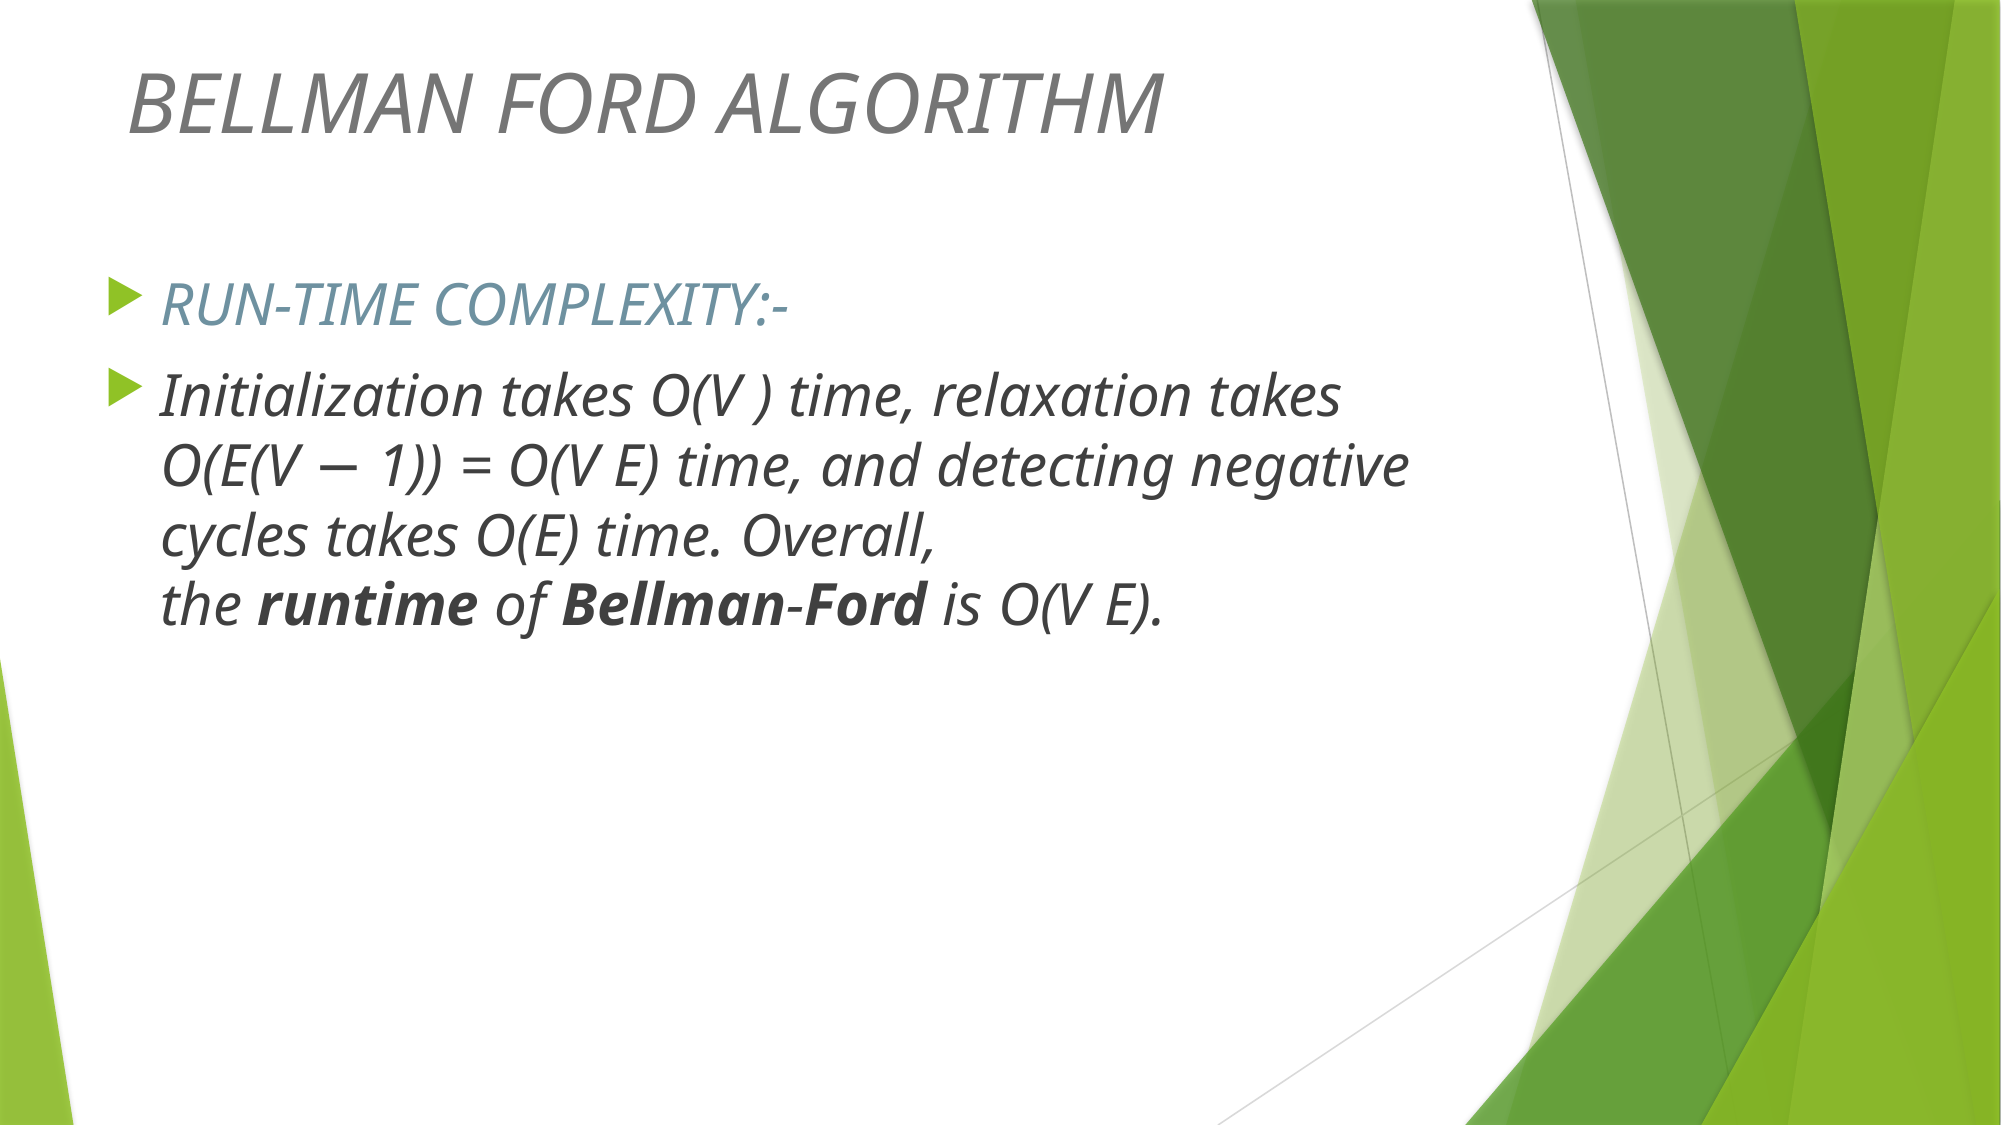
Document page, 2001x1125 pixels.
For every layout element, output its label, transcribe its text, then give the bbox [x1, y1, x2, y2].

title BELLMAN FORD ALGORITHM [111, 43, 1522, 260]
list RUN-TIME COMPLEXITY:- Initialization takes O(V ) time, relaxation takes O(E(V − 1)) = O(V E) time, and detecting negative cycles takes O(E) time. Overall, the runtime of Bellman-Ford is O(V E). [89, 259, 1441, 832]
